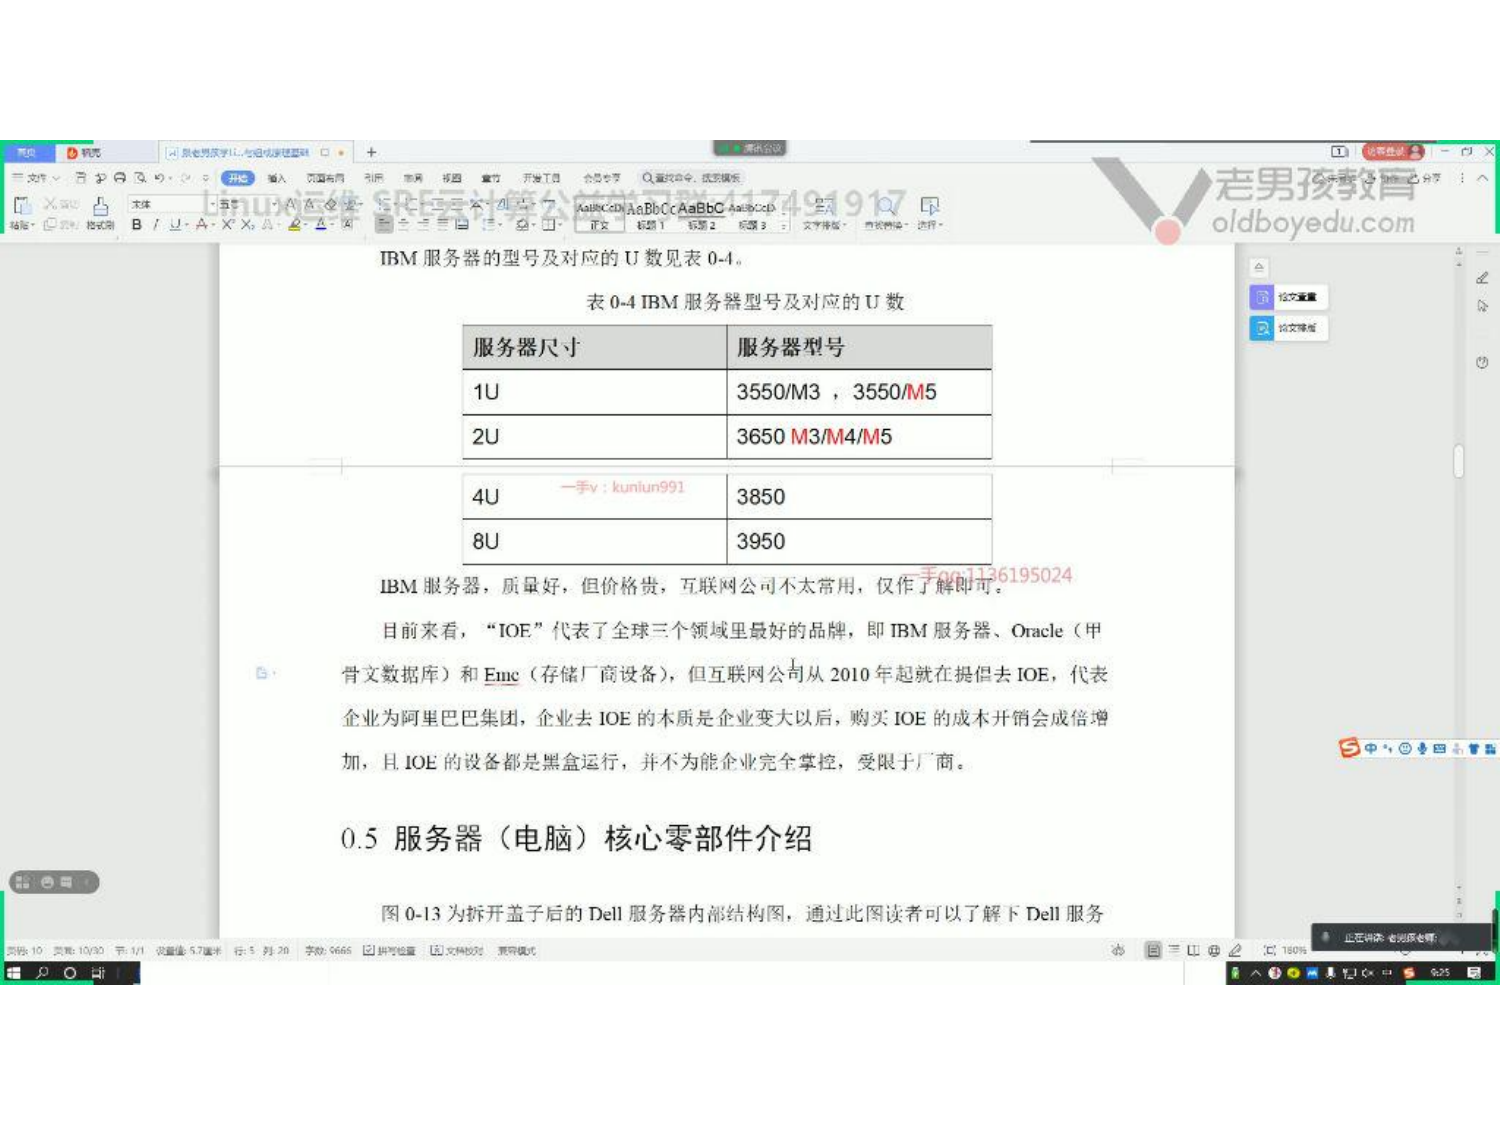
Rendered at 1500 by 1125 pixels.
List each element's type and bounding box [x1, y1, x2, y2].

picture [0, 140, 1500, 985]
